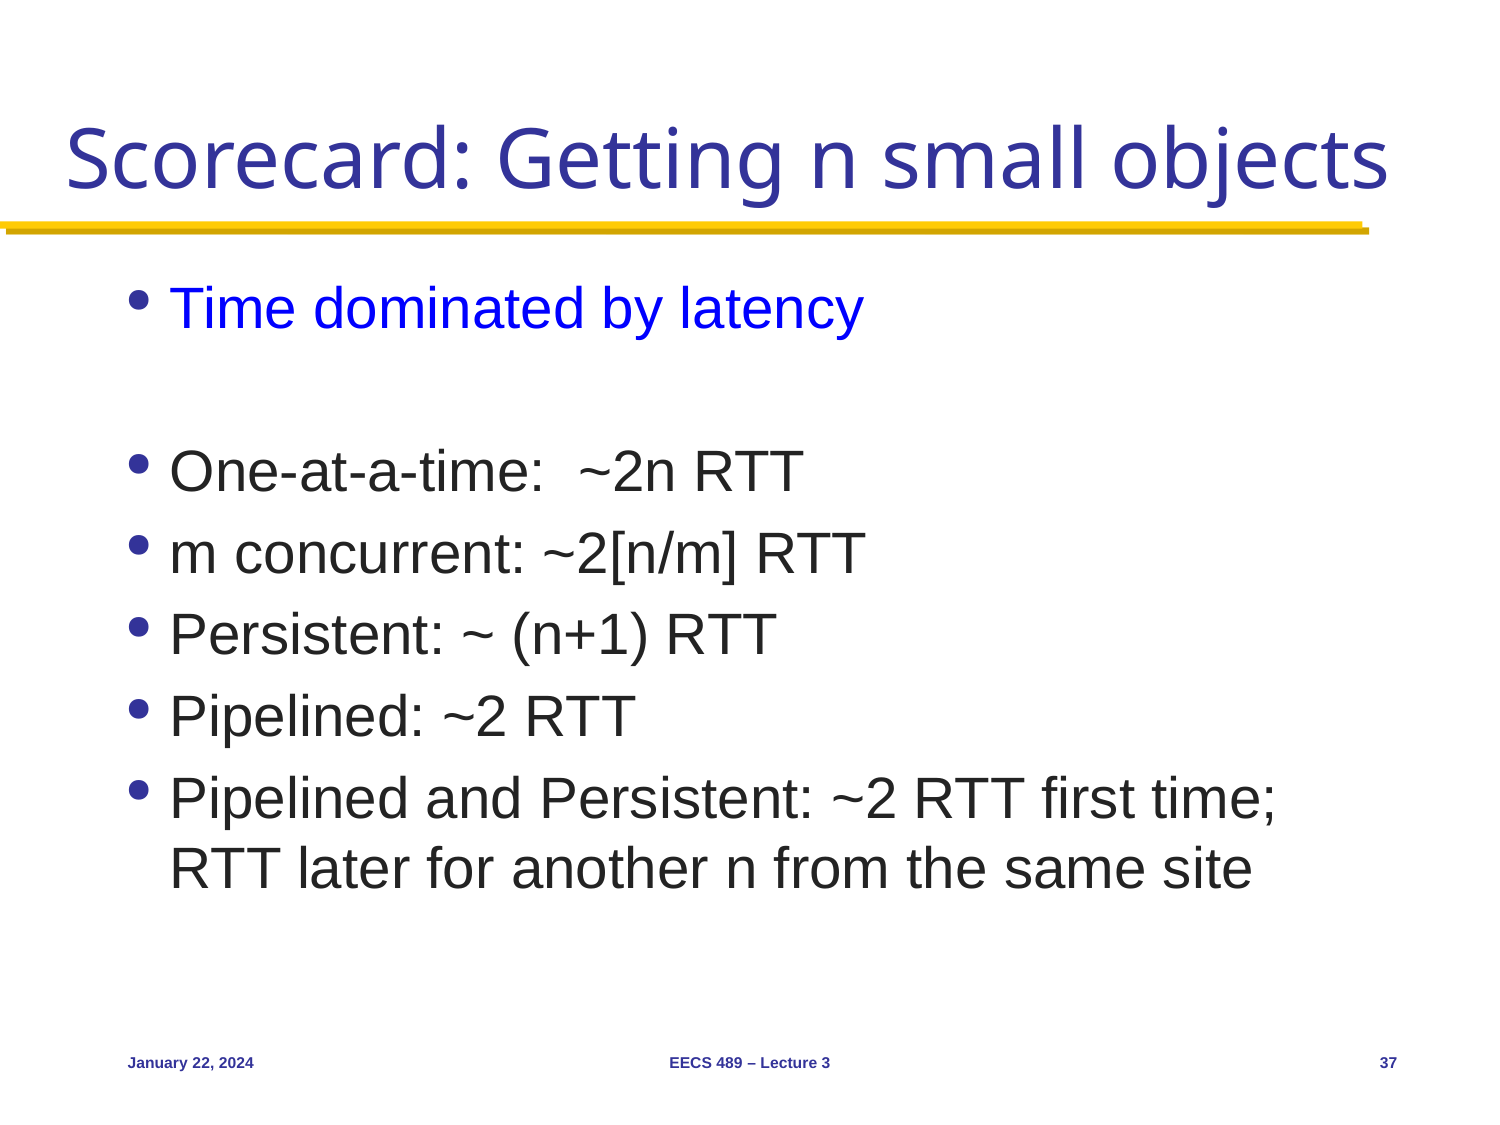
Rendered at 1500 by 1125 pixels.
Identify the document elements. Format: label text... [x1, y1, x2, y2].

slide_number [112, 1024, 426, 1101]
slide_number 37 [1312, 1024, 1413, 1101]
title Scorecard: Getting n small objects [49, 24, 1451, 213]
footer EECS 489 – Lecture 3 [512, 1024, 988, 1101]
list Time dominated by latency One-at-a-time: ~2n RTT m concurrent: ~2[n/m] RTT Persistent: ~ (n+1) RTT Pipelined: ~2 RTT Pipelined and Persistent: ~2 RTT first time; RTT later for another n from the same site [112, 262, 1413, 988]
